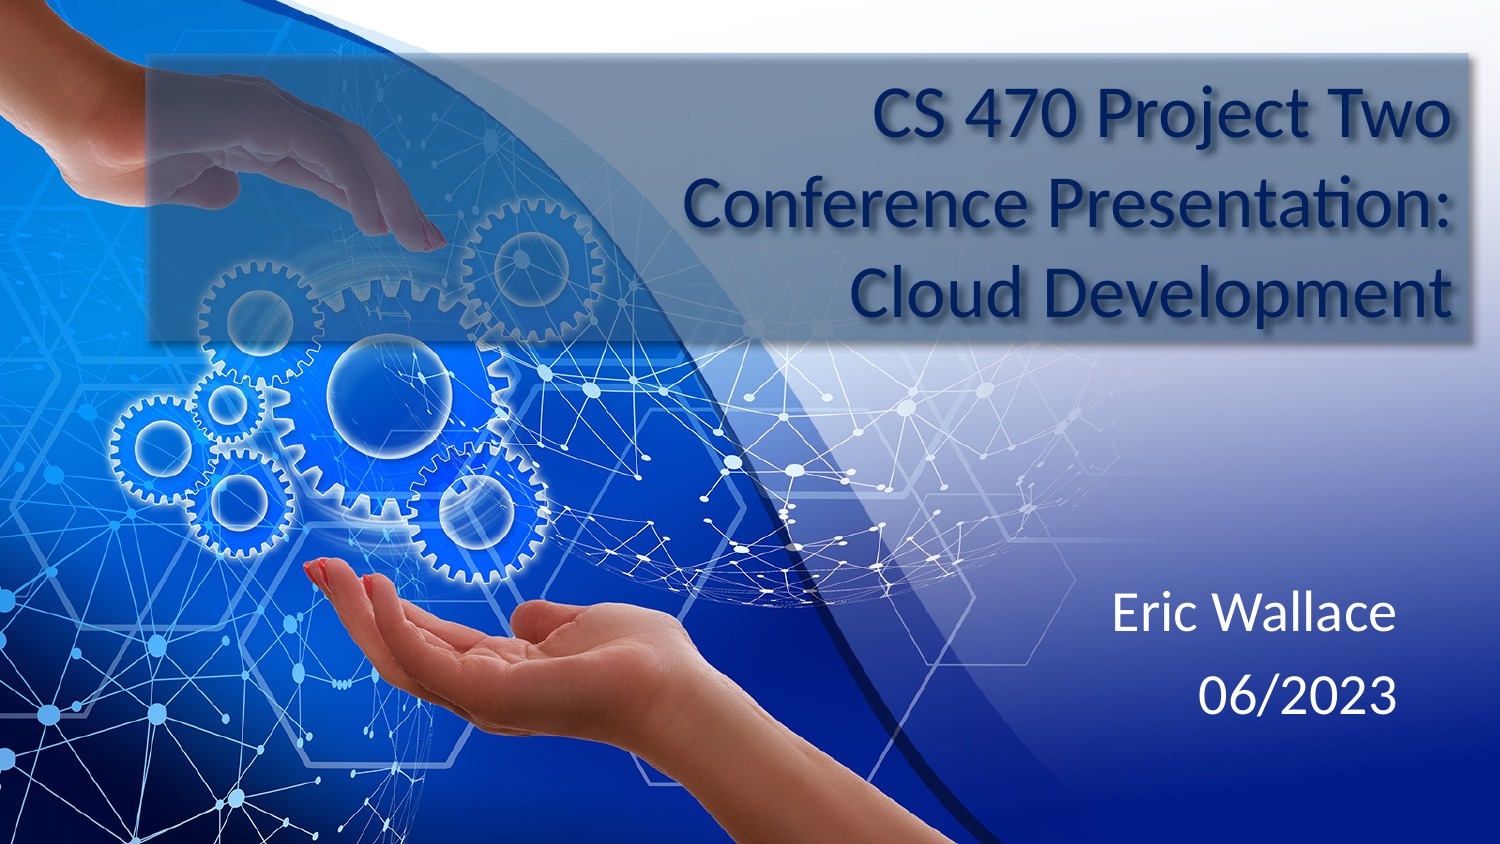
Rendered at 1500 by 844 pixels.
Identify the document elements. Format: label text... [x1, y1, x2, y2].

text_box 06/2023 [84, 648, 1413, 769]
picture [0, 0, 1500, 844]
subtitle Eric Wallace [84, 565, 1413, 648]
title CS 470 Project Two Conference Presentation: Cloud Development [145, 53, 1469, 341]
